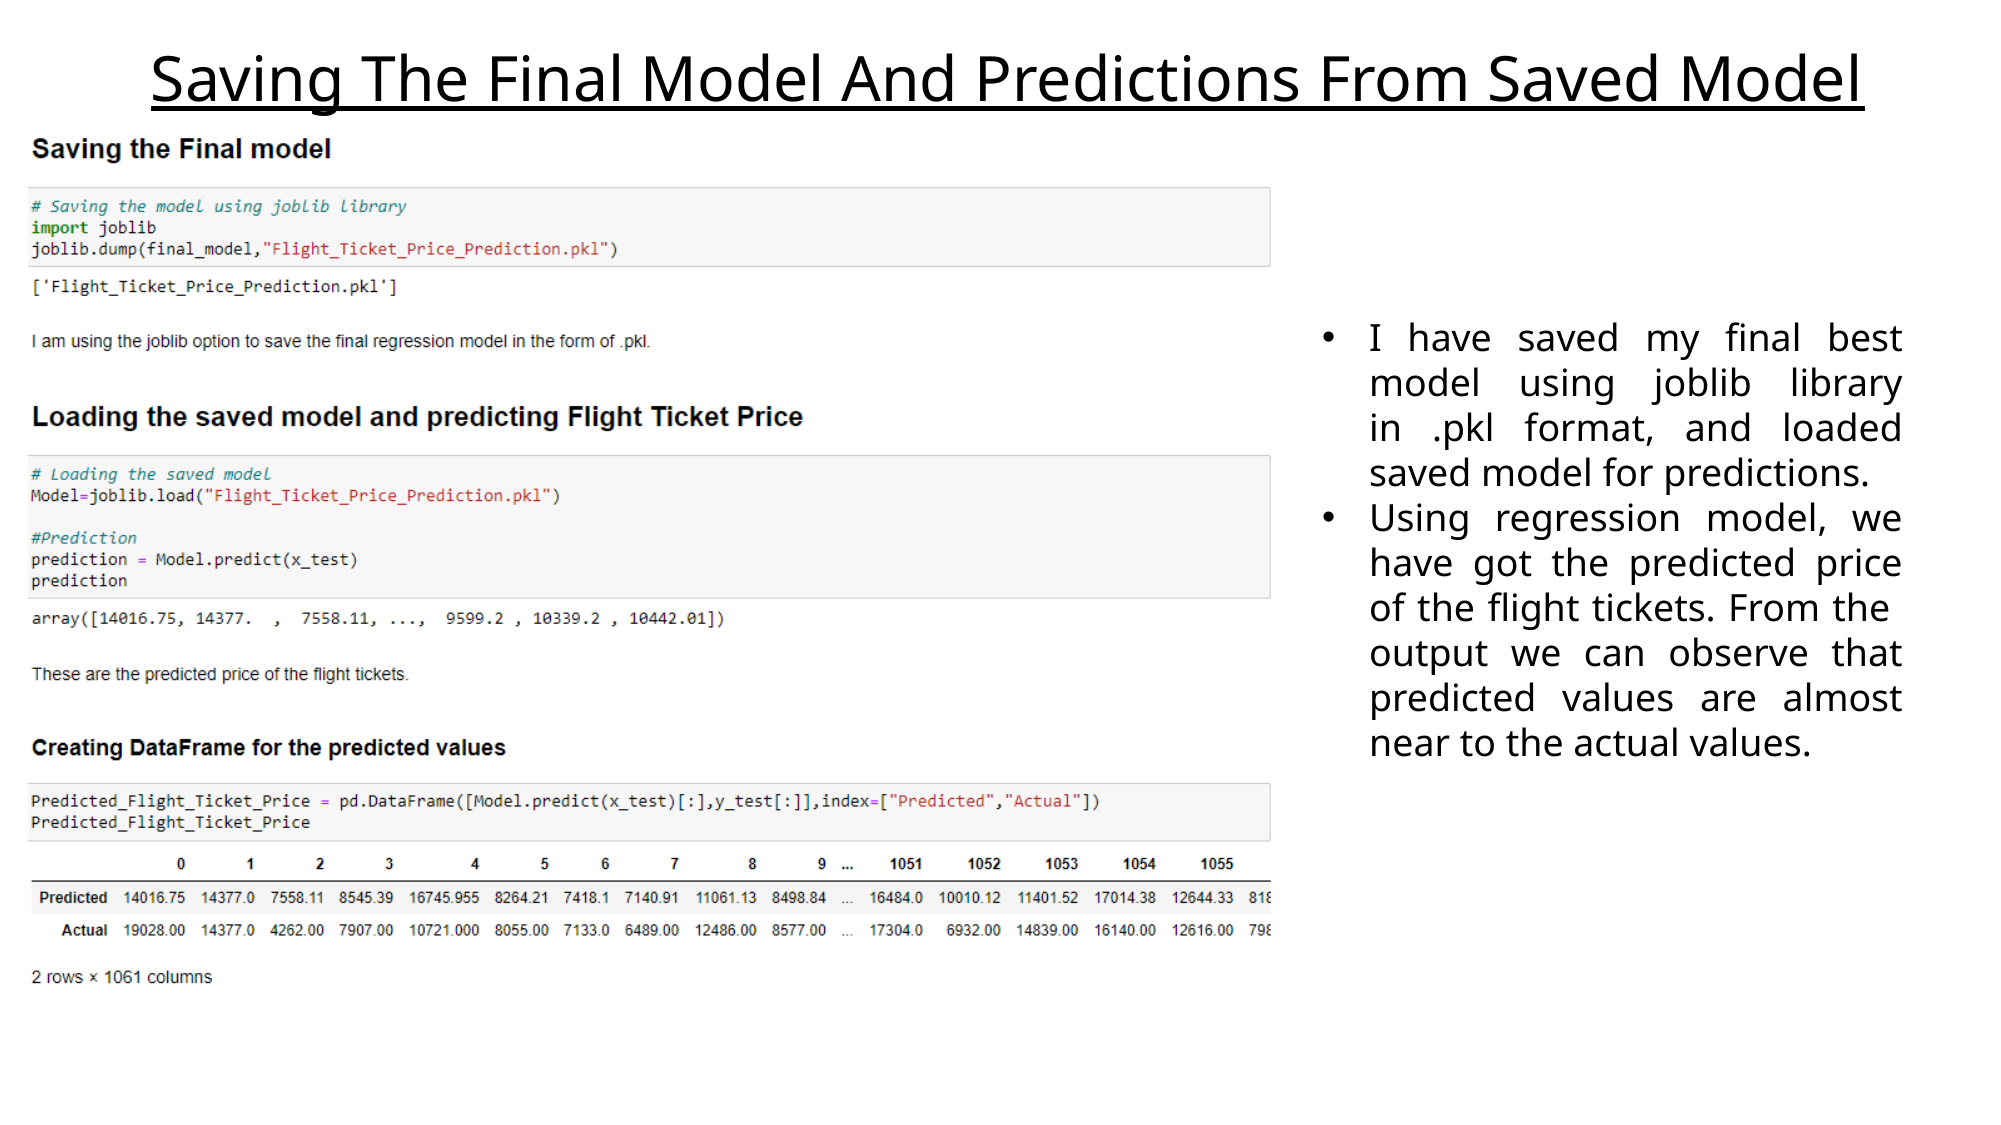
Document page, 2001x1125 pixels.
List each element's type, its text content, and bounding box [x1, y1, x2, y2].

text_box Saving The Final Model And Predictions From Saved Model [28, 31, 1987, 122]
text_box I have saved my final best model using joblib library in .pkl format, and loaded saved model for predictions. Using regression model, we have got the predicted price of the flight tickets. From the output we can observe that predicted values are almost near to the actual values. [1307, 306, 1918, 772]
picture [28, 122, 1281, 997]
